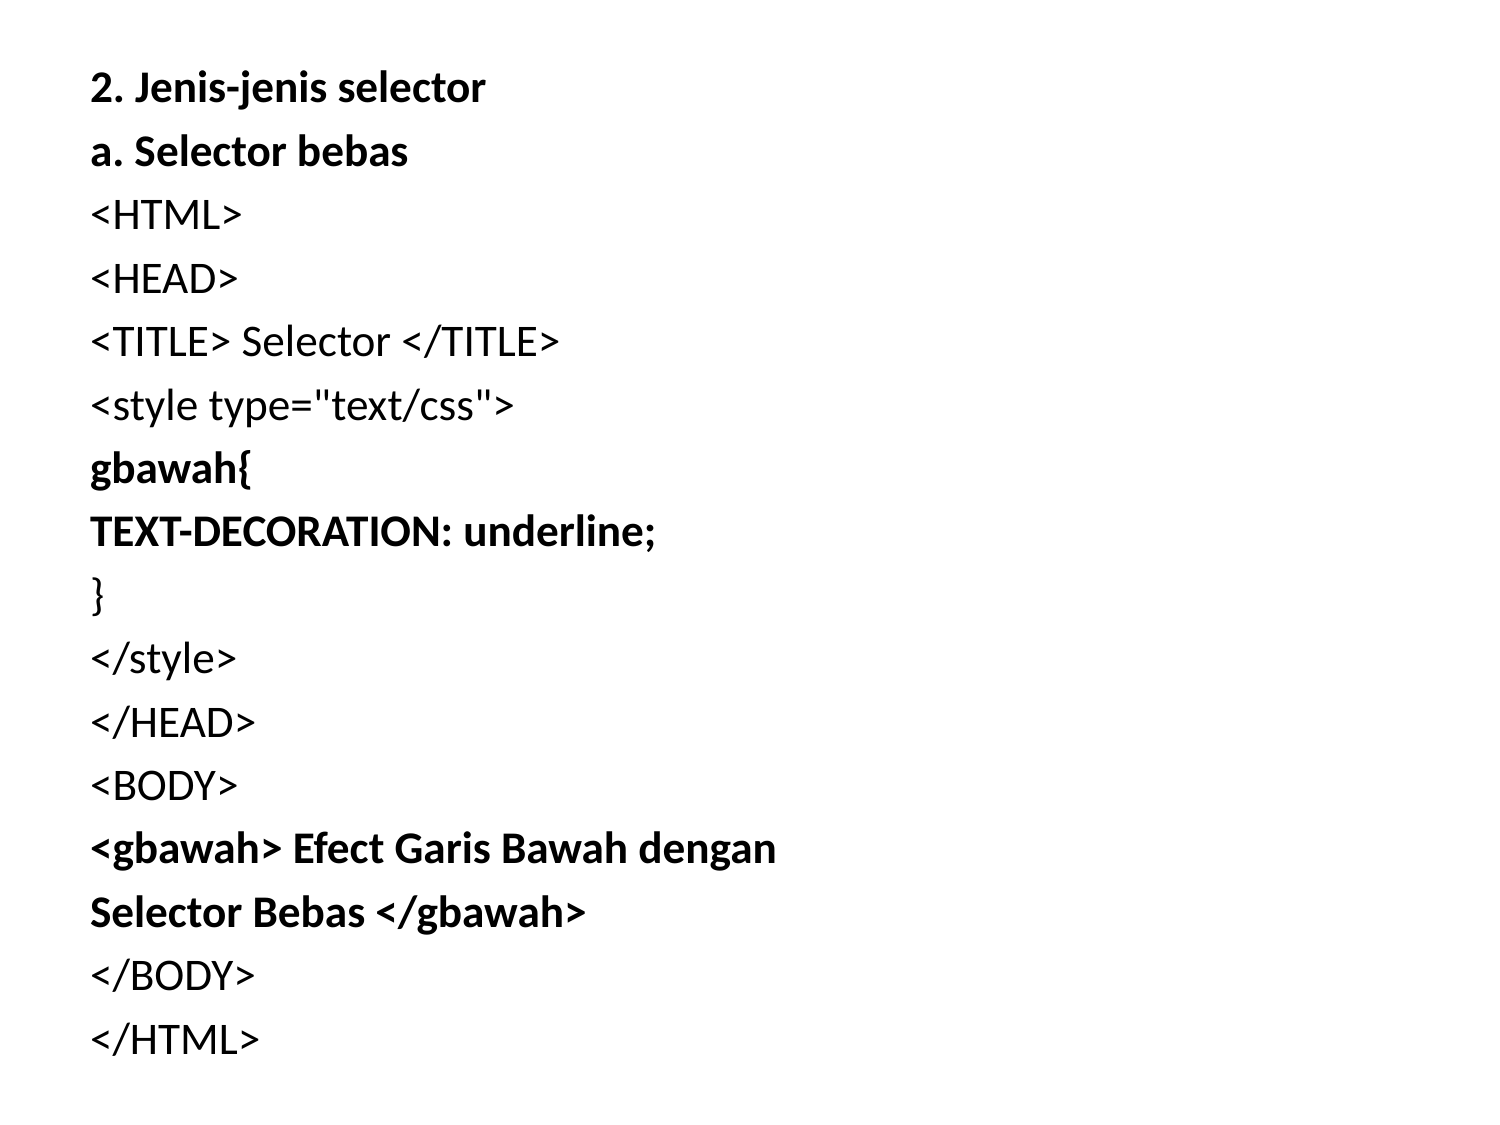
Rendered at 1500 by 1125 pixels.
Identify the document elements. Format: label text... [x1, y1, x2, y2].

list 2. Jenis-jenis selector a. Selector bebas <HTML> <HEAD> <TITLE> Selector </TITLE> <style type="text/css"> gbawah{ TEXT-DECORATION: underline; } </style> </HEAD> <BODY> <gbawah> Efect Garis Bawah dengan Selector Bebas </gbawah> </BODY> </HTML> [75, 50, 1425, 1075]
